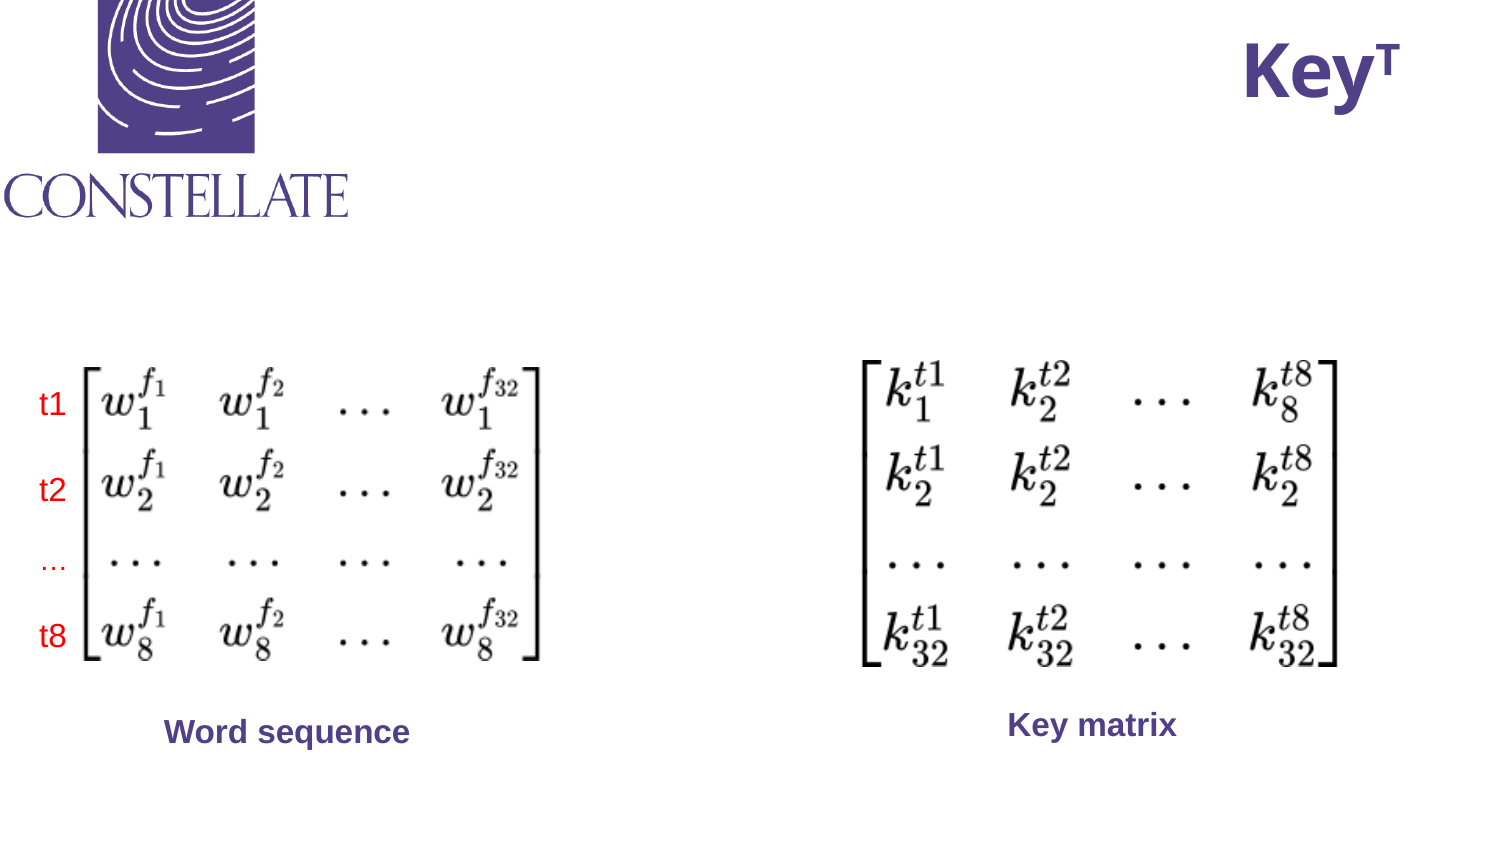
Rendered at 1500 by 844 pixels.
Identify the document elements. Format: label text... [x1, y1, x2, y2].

text_box … [24, 526, 63, 573]
picture [0, 0, 352, 222]
text_box KeyT [1229, 17, 1472, 119]
picture [844, 360, 1356, 668]
text_box Key matrix [992, 688, 1287, 757]
picture [68, 367, 555, 661]
text_box t2 [24, 453, 63, 500]
text_box Word sequence [148, 694, 443, 764]
text_box t8 [24, 598, 63, 646]
text_box t1 [24, 367, 67, 397]
